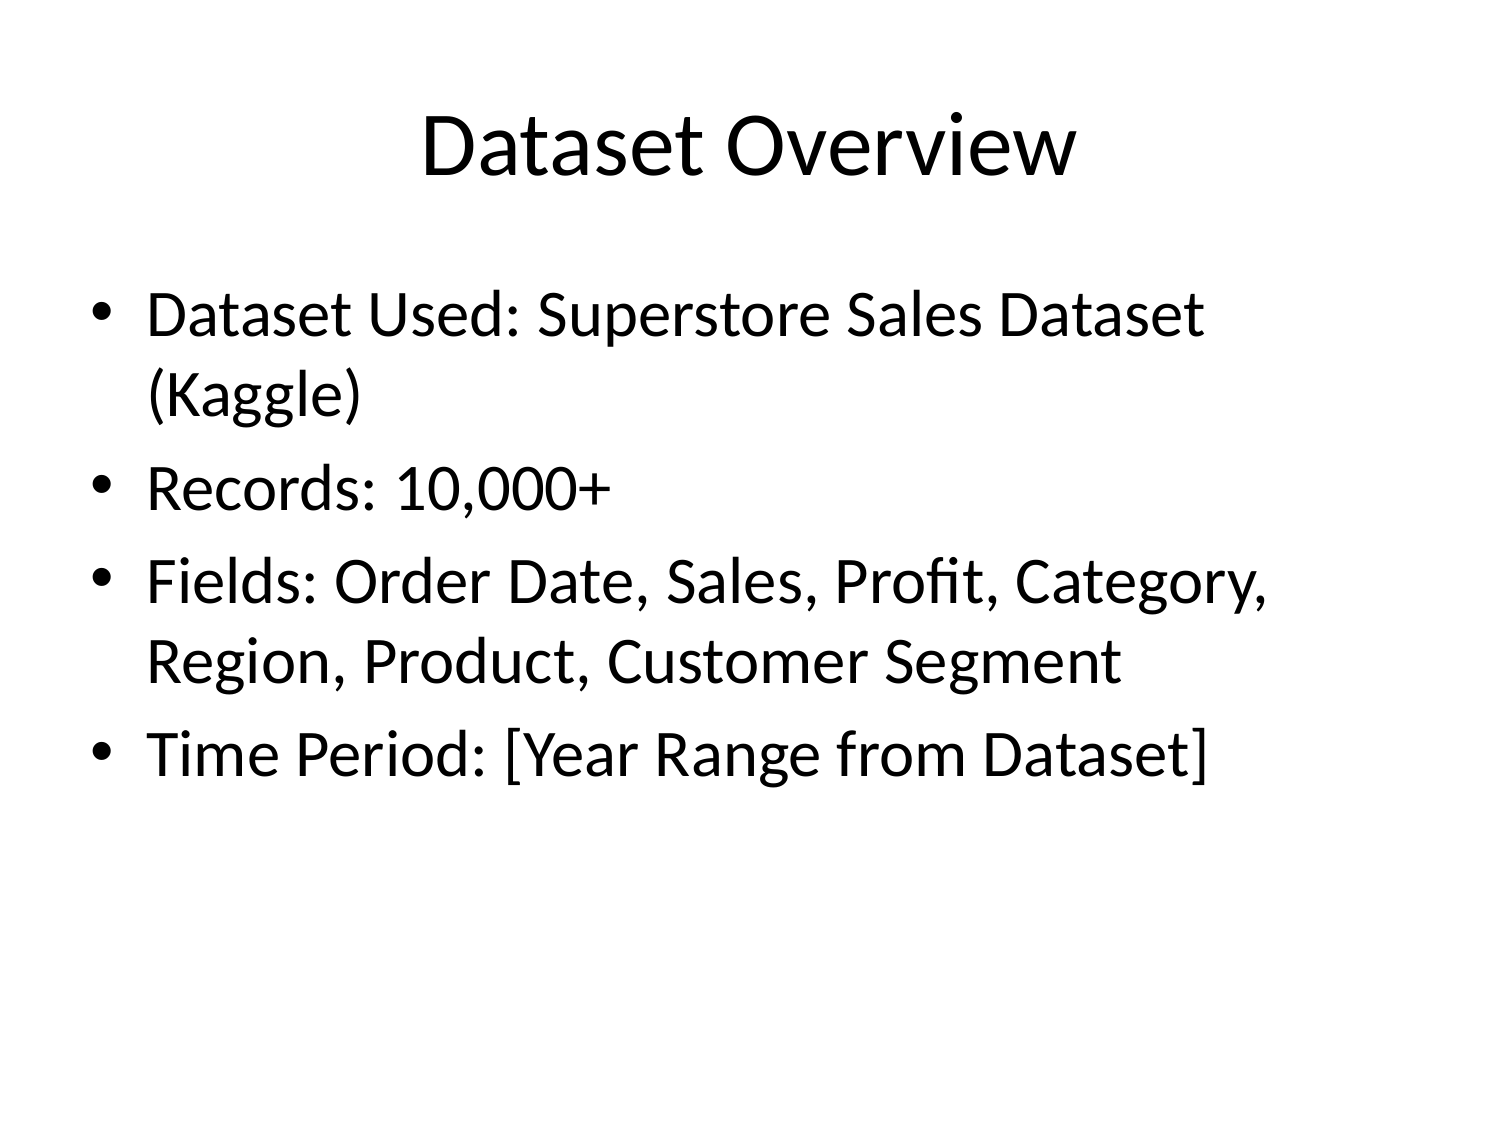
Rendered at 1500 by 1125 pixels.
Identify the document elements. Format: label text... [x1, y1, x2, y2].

list Dataset Used: Superstore Sales Dataset (Kaggle) Records: 10,000+ Fields: Order Date, Sales, Profit, Category, Region, Product, Customer Segment Time Period: [Year Range from Dataset] [75, 262, 1425, 1005]
title Dataset Overview [75, 45, 1425, 233]
